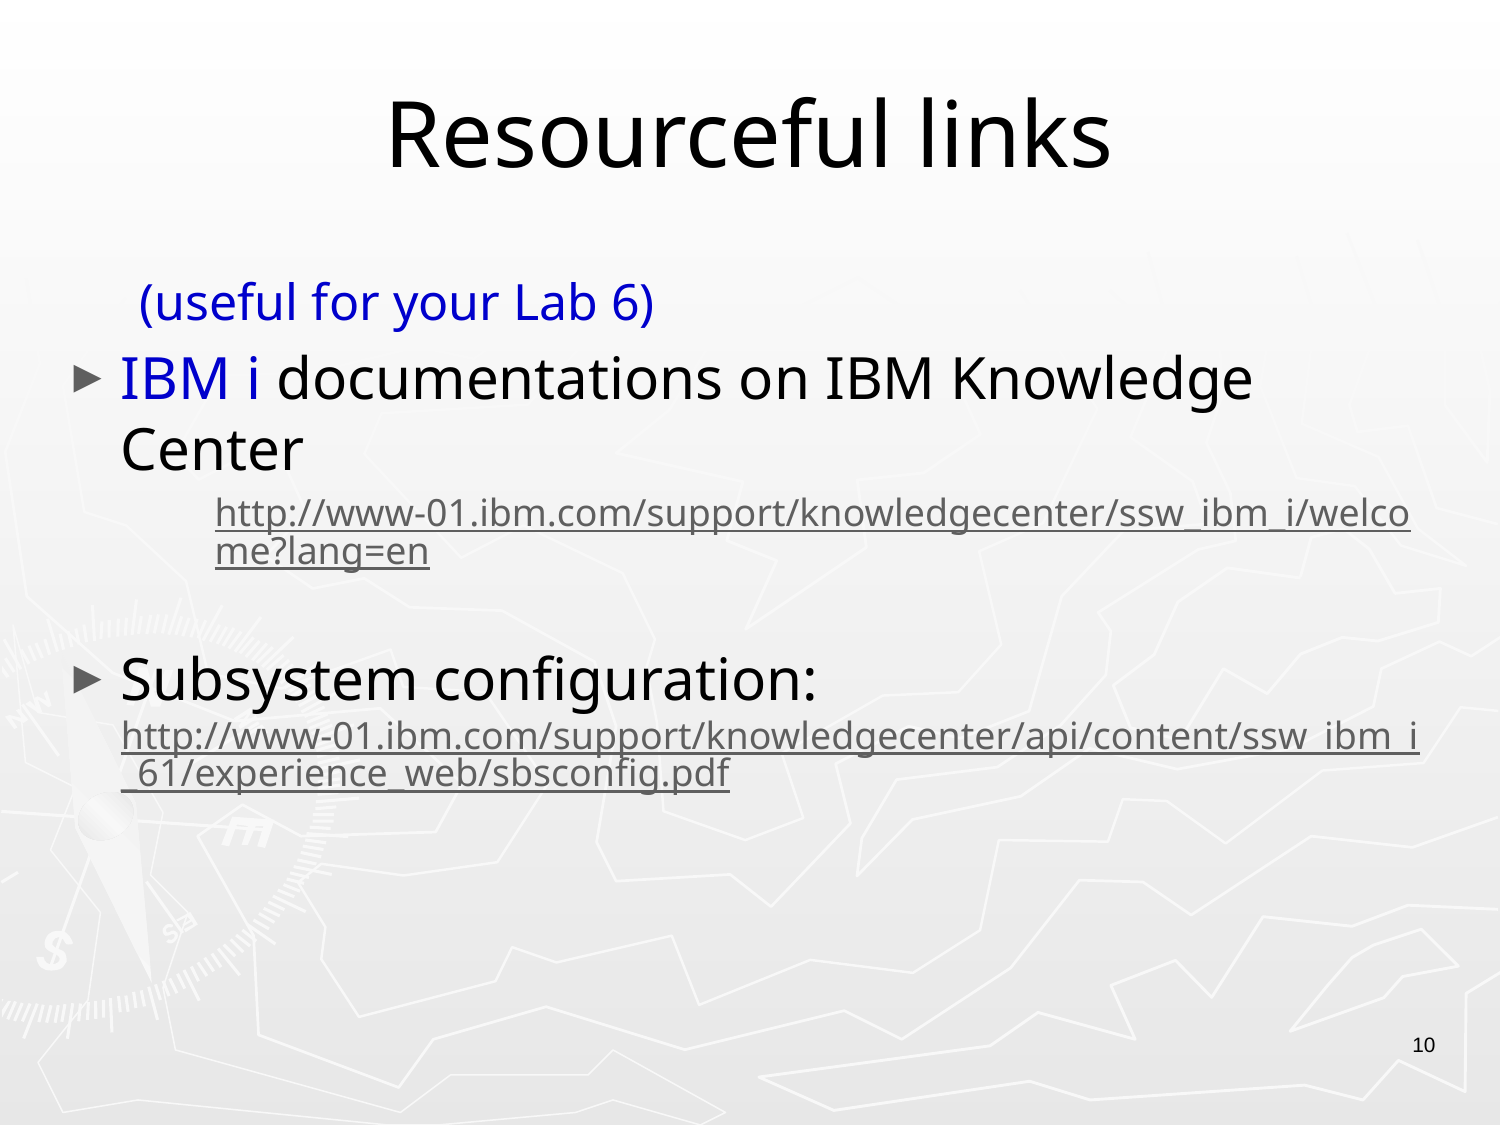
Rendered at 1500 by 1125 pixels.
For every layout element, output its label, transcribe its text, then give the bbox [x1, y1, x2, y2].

title Resourceful links [49, 37, 1451, 225]
slide_number 10 [1074, 1024, 1451, 1103]
list (useful for your Lab 6) IBM i documentations on IBM Knowledge Center http://www-01.ibm.com/support/knowledgecenter/ssw_ibm_i/welcome?lang=en Subsystem configuration: http://www-01.ibm.com/support/knowledgecenter/api/content/ssw_ibm_i_61/experience_web/sbsconfig.pdf [49, 262, 1451, 1001]
